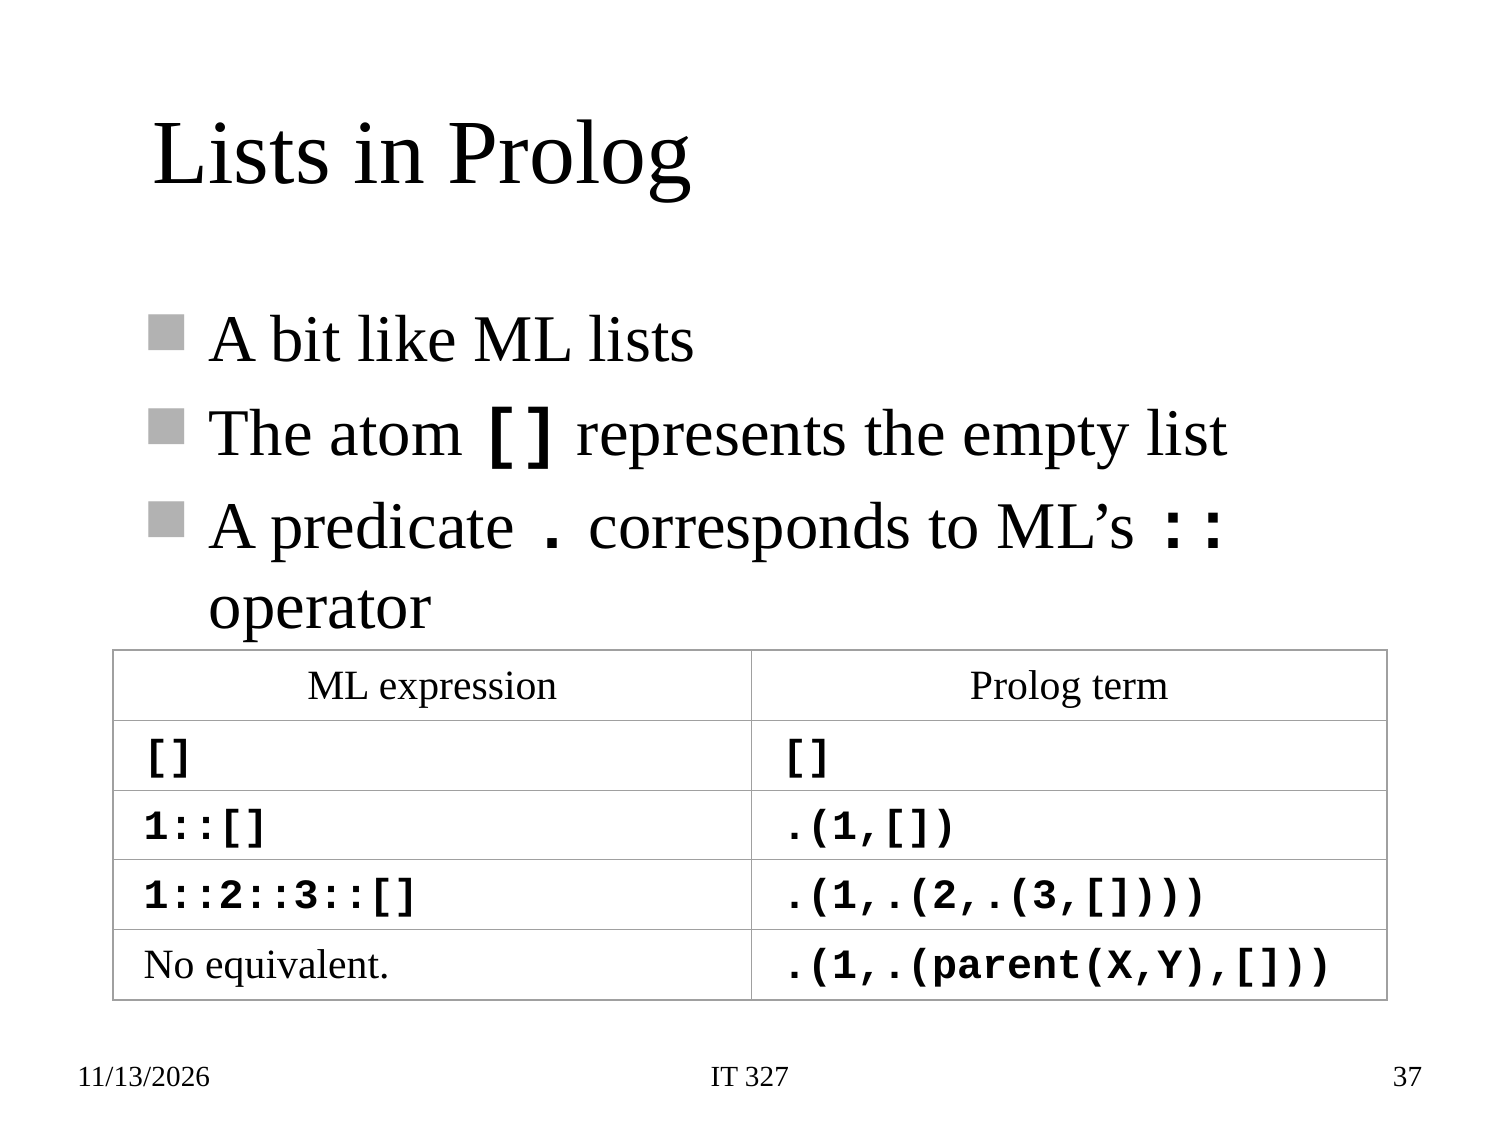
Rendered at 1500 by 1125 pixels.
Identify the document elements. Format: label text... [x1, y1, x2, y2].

slide_number 37 [1124, 1036, 1438, 1113]
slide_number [62, 1036, 488, 1113]
footer IT 327 [512, 1036, 988, 1113]
title Lists in Prolog [137, 56, 1413, 238]
list A bit like ML lists The atom [] represents the empty list A predicate . corresponds to ML’s :: operator [137, 287, 1413, 663]
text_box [112, 649, 1388, 1001]
